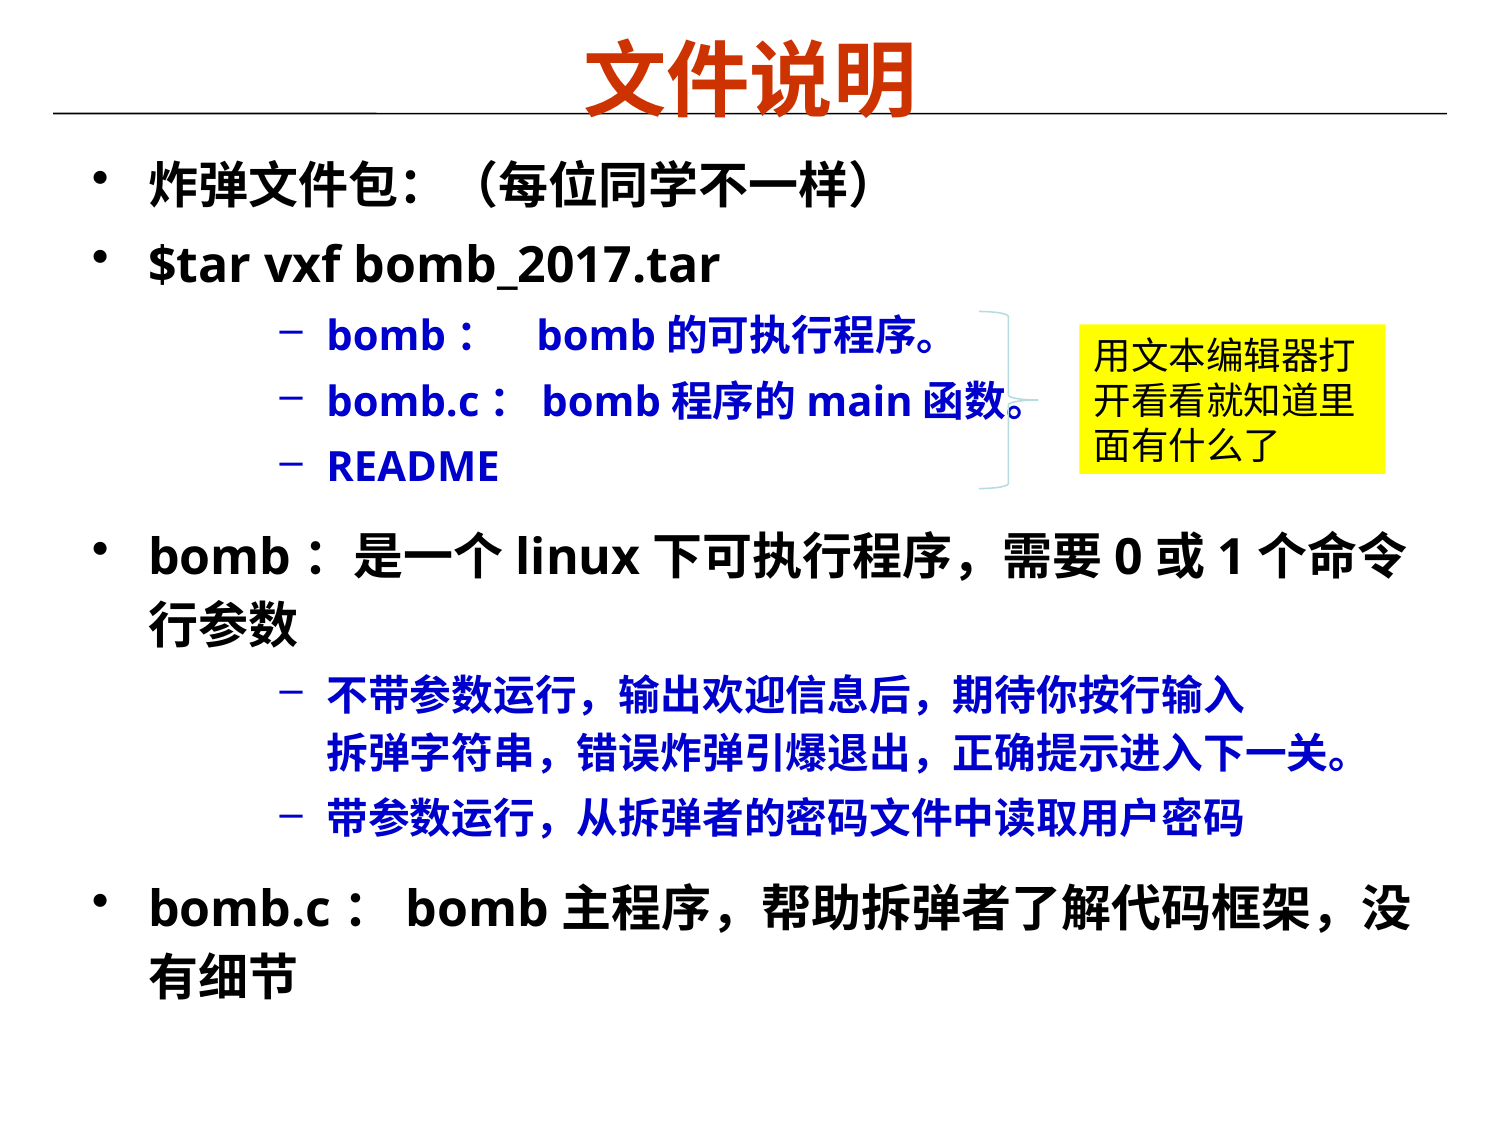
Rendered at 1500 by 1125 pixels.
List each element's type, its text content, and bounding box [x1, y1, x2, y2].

title 文件说明 [74, 30, 1426, 124]
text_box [978, 311, 1386, 489]
list 炸弹文件包：（每位同学不一样） $tar vxf bomb_2017.tar bomb： bomb的可执行程序。 bomb.c：bomb程序的main函数。 README bomb：是一个linux下可执行程序，需要0或1个命令行参数 不带参数运行，输出欢迎信息后，期待你按行输入 拆弹字符串，错误炸弹引爆退出，正确提示进入下一关。 带参数运行，从拆弹者的密码文件中读取用户密码 bomb.c：bomb主程序，帮助拆弹者了解代码框架，没有细节 [76, 136, 1428, 994]
